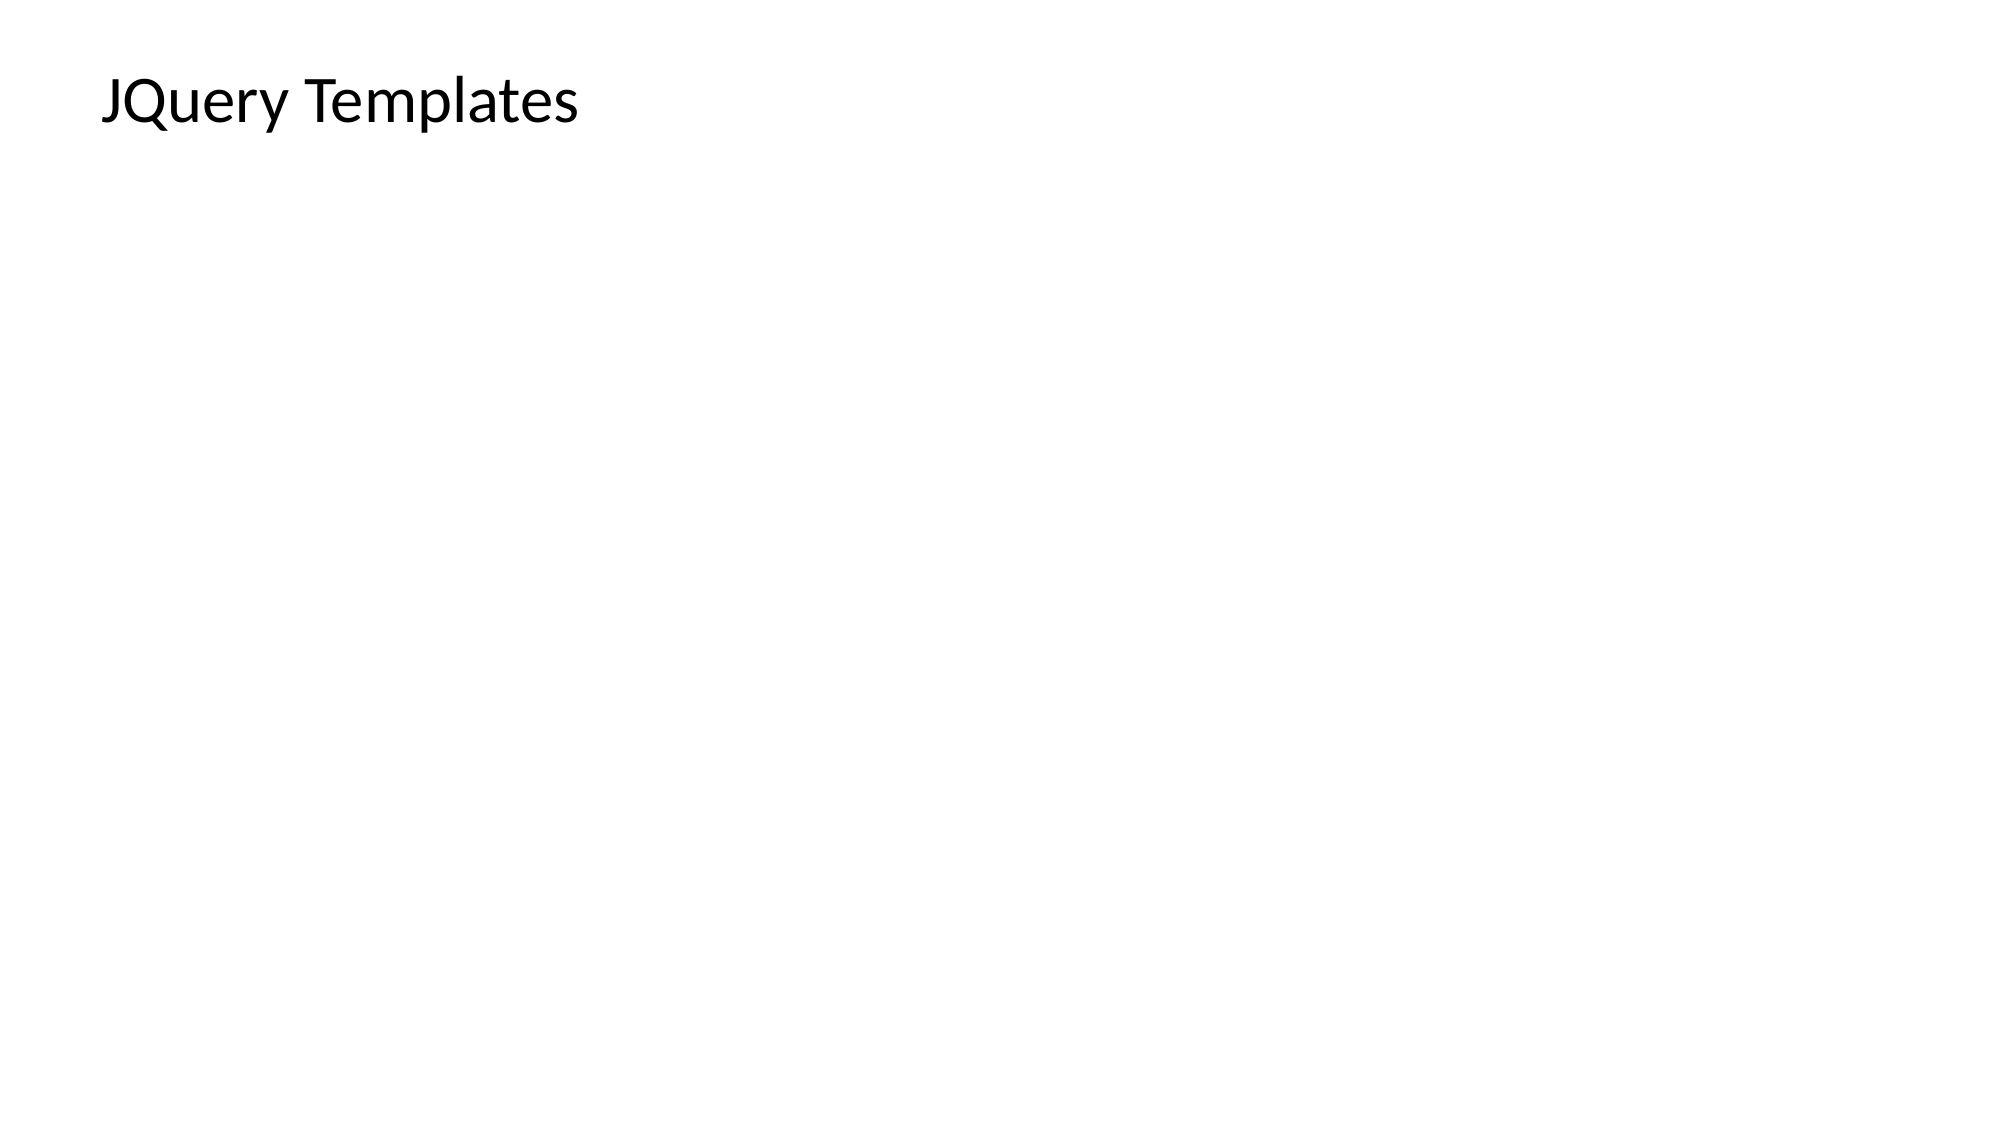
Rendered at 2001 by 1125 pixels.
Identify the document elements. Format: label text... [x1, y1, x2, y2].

text_box JQuery Templates [86, 48, 596, 144]
